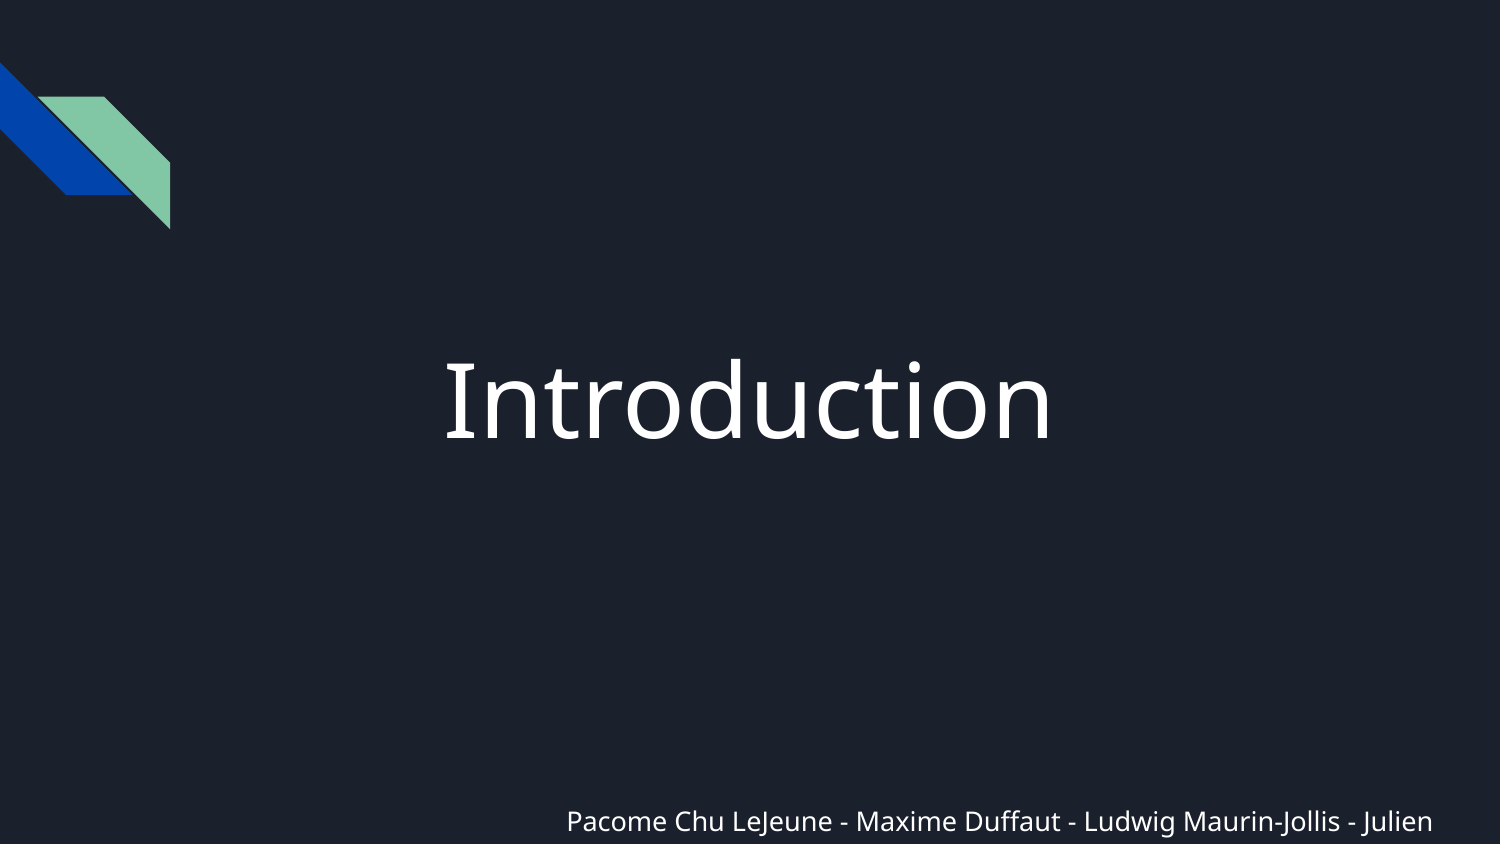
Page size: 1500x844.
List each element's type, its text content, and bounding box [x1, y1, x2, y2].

subtitle Pacome Chu LeJeune - Maxime Duffaut - Ludwig Maurin-Jollis - Julien Mazzia [551, 785, 1500, 844]
title Introduction [0, 319, 1500, 524]
